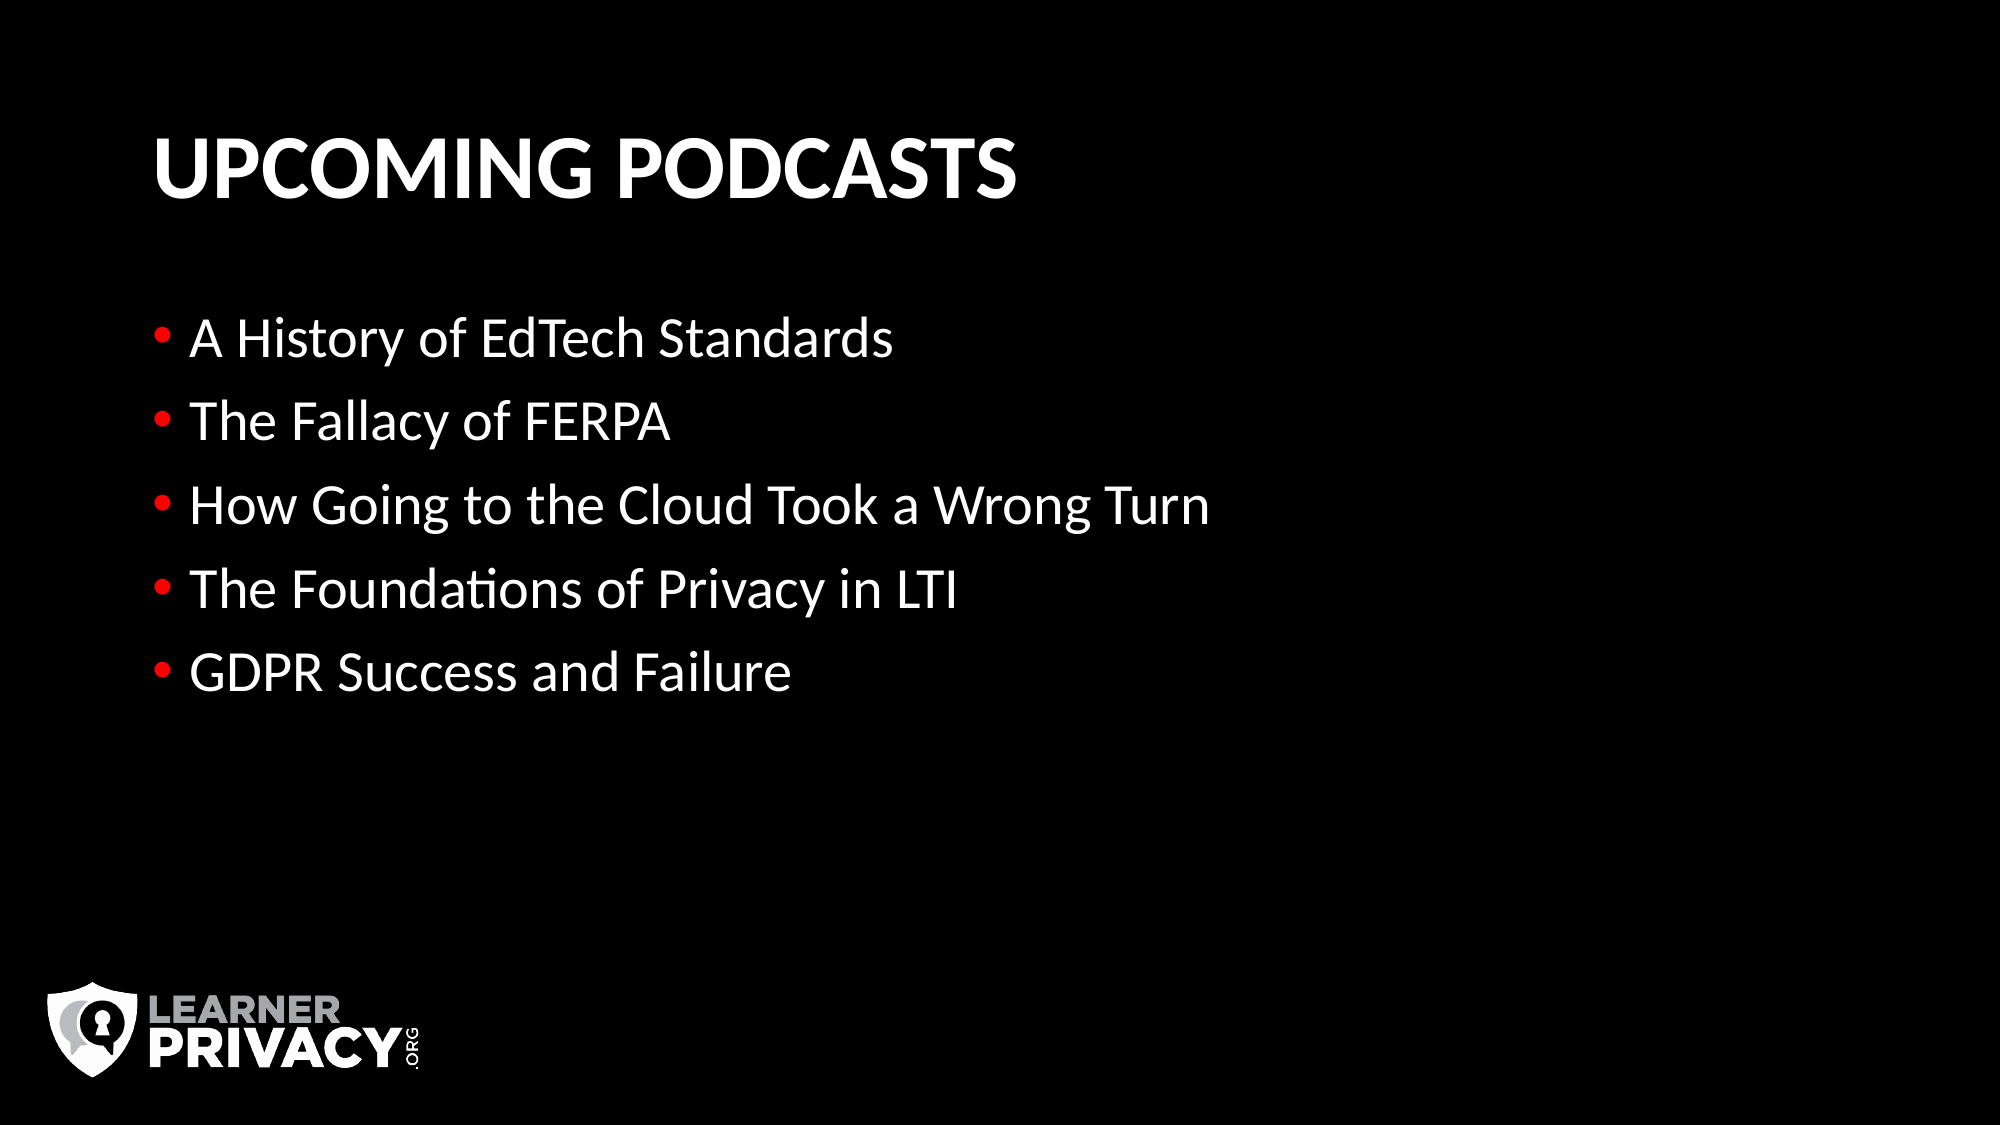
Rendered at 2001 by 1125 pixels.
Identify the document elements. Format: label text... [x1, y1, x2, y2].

list A History of EdTech Standards The Fallacy of FERPA How Going to the Cloud Took a Wrong Turn The Foundations of Privacy in LTI GDPR Success and Failure [137, 299, 1863, 890]
picture [43, 977, 423, 1084]
title UPCOMING PODCASTS [137, 59, 1863, 278]
